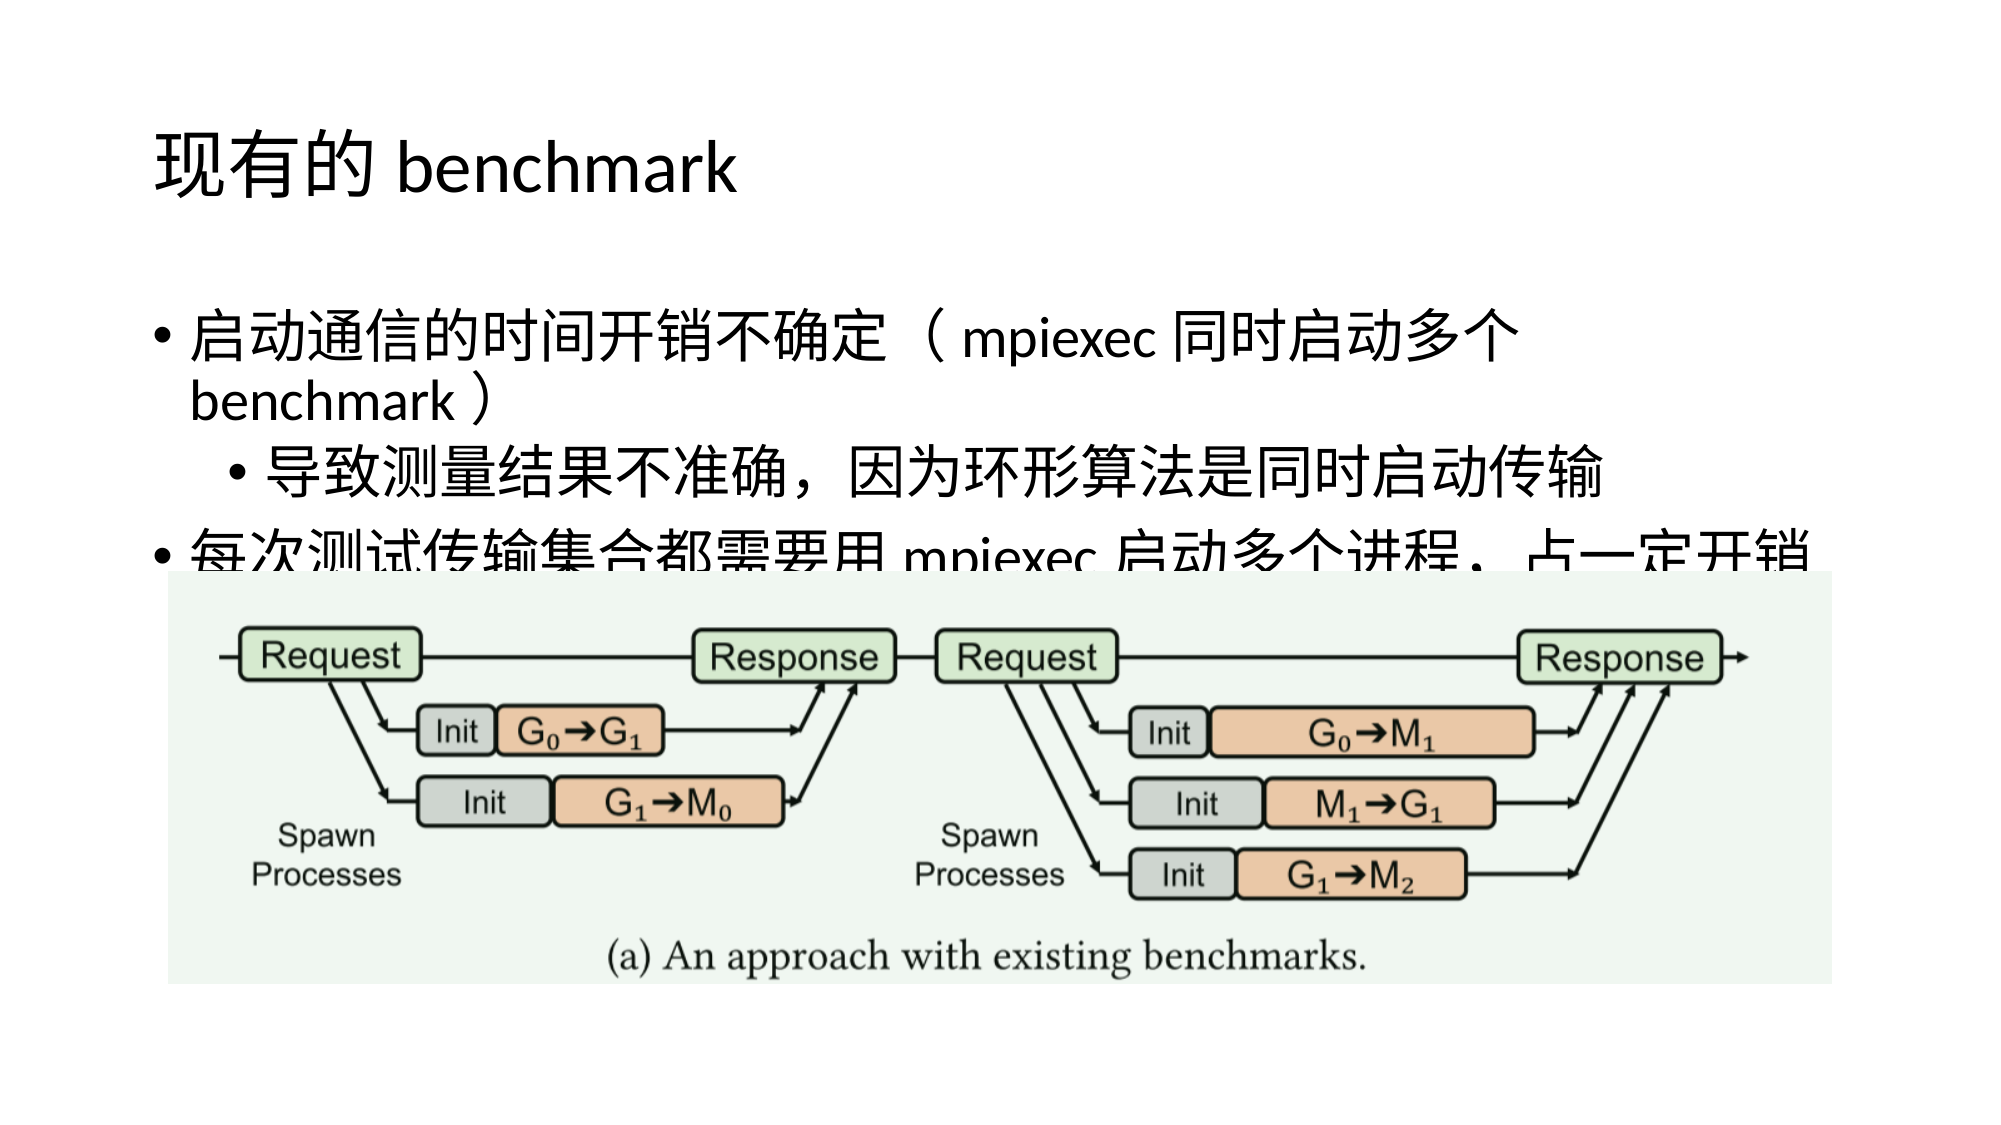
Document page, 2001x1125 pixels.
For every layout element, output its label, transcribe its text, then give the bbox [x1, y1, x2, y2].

picture [168, 571, 1832, 984]
title 现有的benchmark [137, 59, 1863, 278]
list 启动通信的时间开销不确定（mpiexec同时启动多个benchmark） 导致测量结果不准确，因为环形算法是同时启动传输 每次测试传输集合都需要用mpiexec启动多个进程，占一定开销 [137, 299, 1863, 1014]
